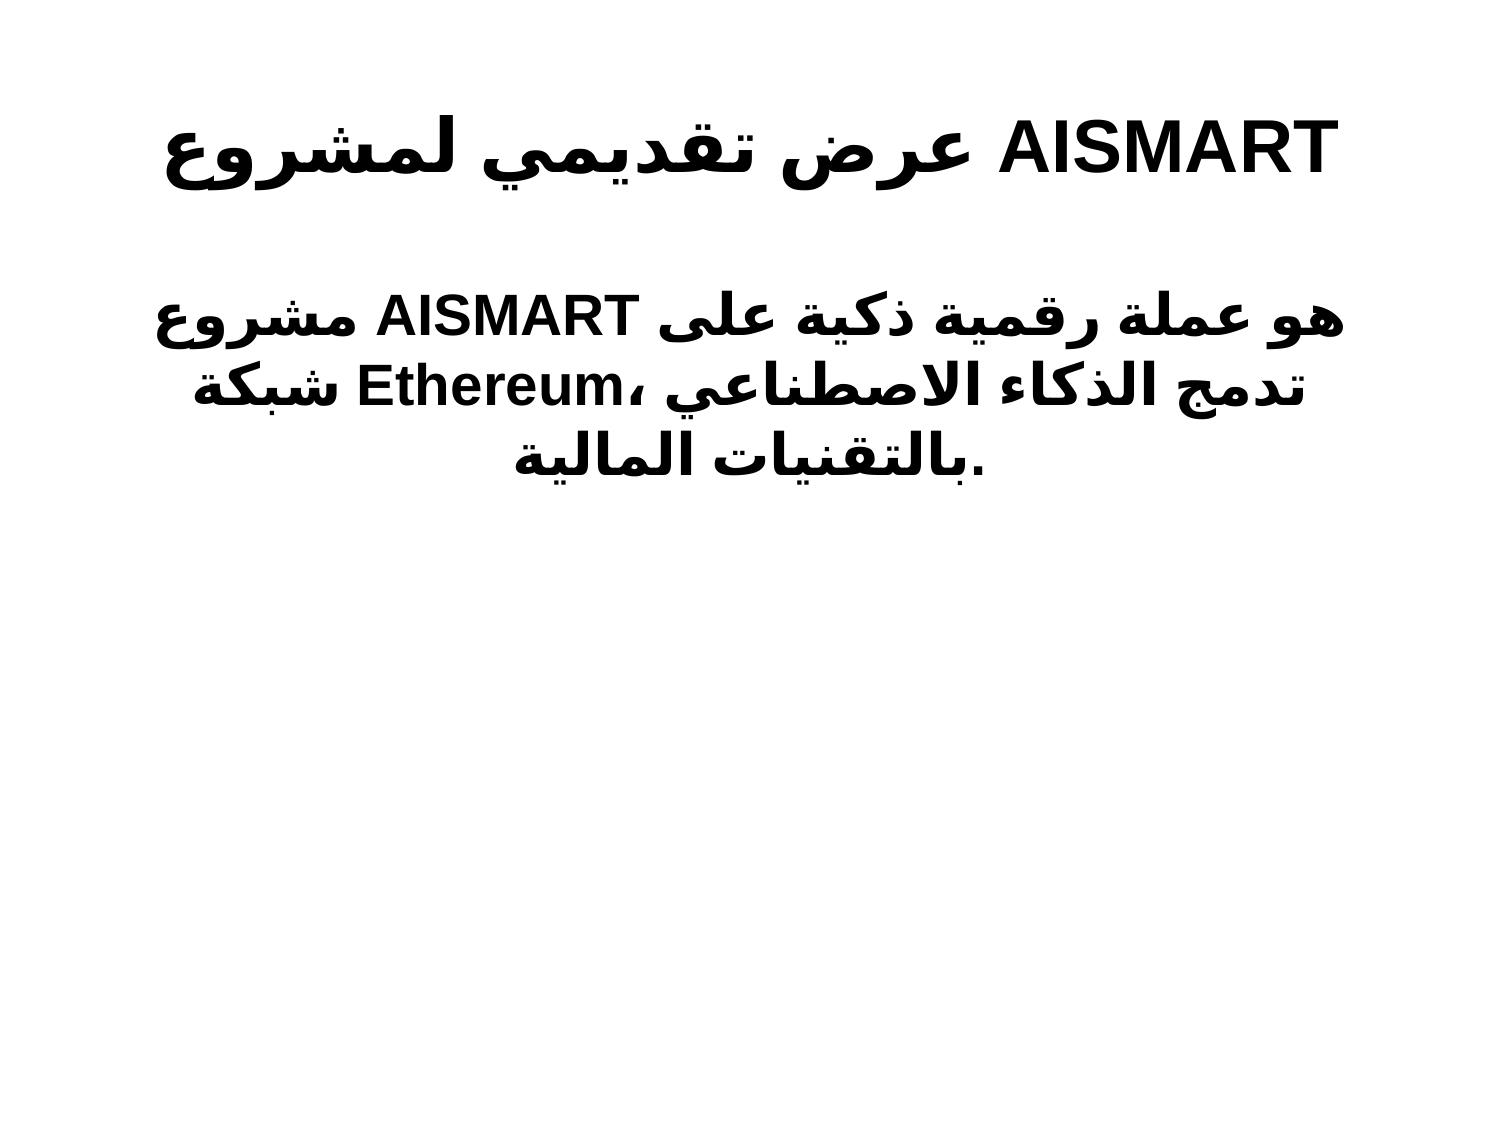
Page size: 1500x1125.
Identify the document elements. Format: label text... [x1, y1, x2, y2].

text_box مشروع AISMART هو عملة رقمية ذكية على شبكة Ethereum، تدمج الذكاء الاصطناعي بالتقنيات المالية. [74, 224, 1425, 495]
text_box عرض تقديمي لمشروع AISMART [74, 44, 1425, 195]
